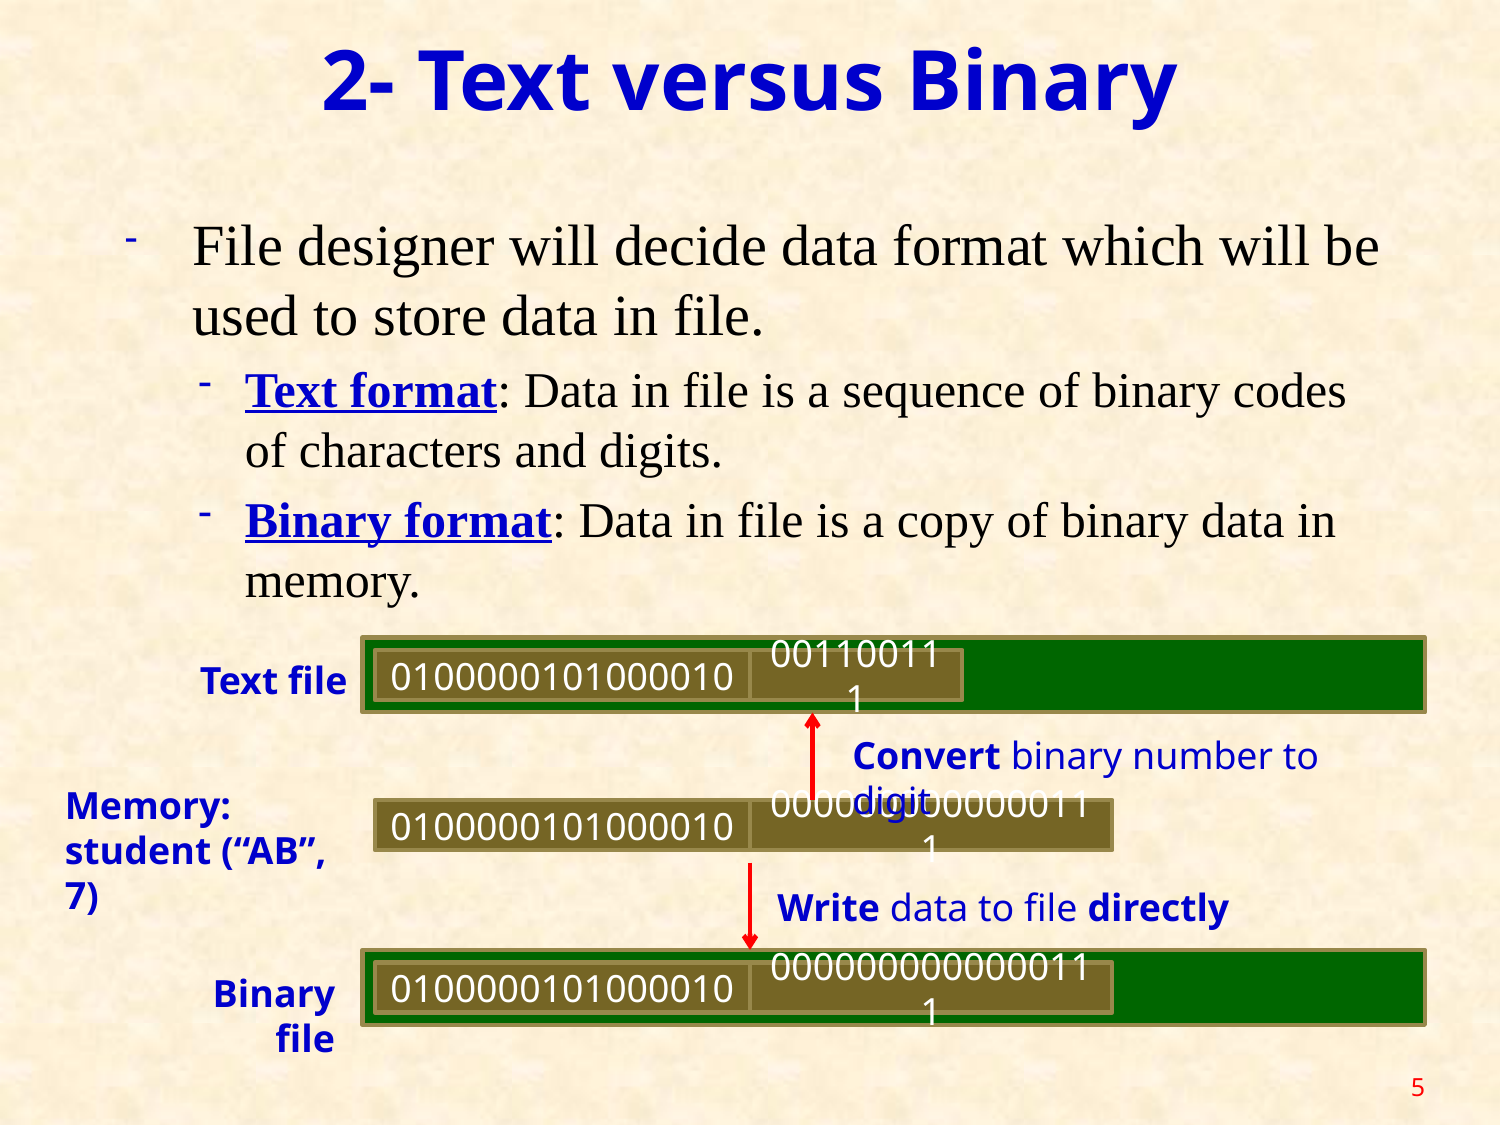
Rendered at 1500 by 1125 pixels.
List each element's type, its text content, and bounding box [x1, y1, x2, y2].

title 2- Text versus Binary [75, 24, 1425, 130]
list File designer will decide data format which will be used to store data in file. Text format: Data in file is a sequence of binary codes of characters and digits. Binary format: Data in file is a copy of binary data in memory. [87, 200, 1413, 637]
picture [0, 0, 1500, 1125]
slide_number 5 [1299, 1068, 1425, 1113]
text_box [49, 637, 1426, 1026]
